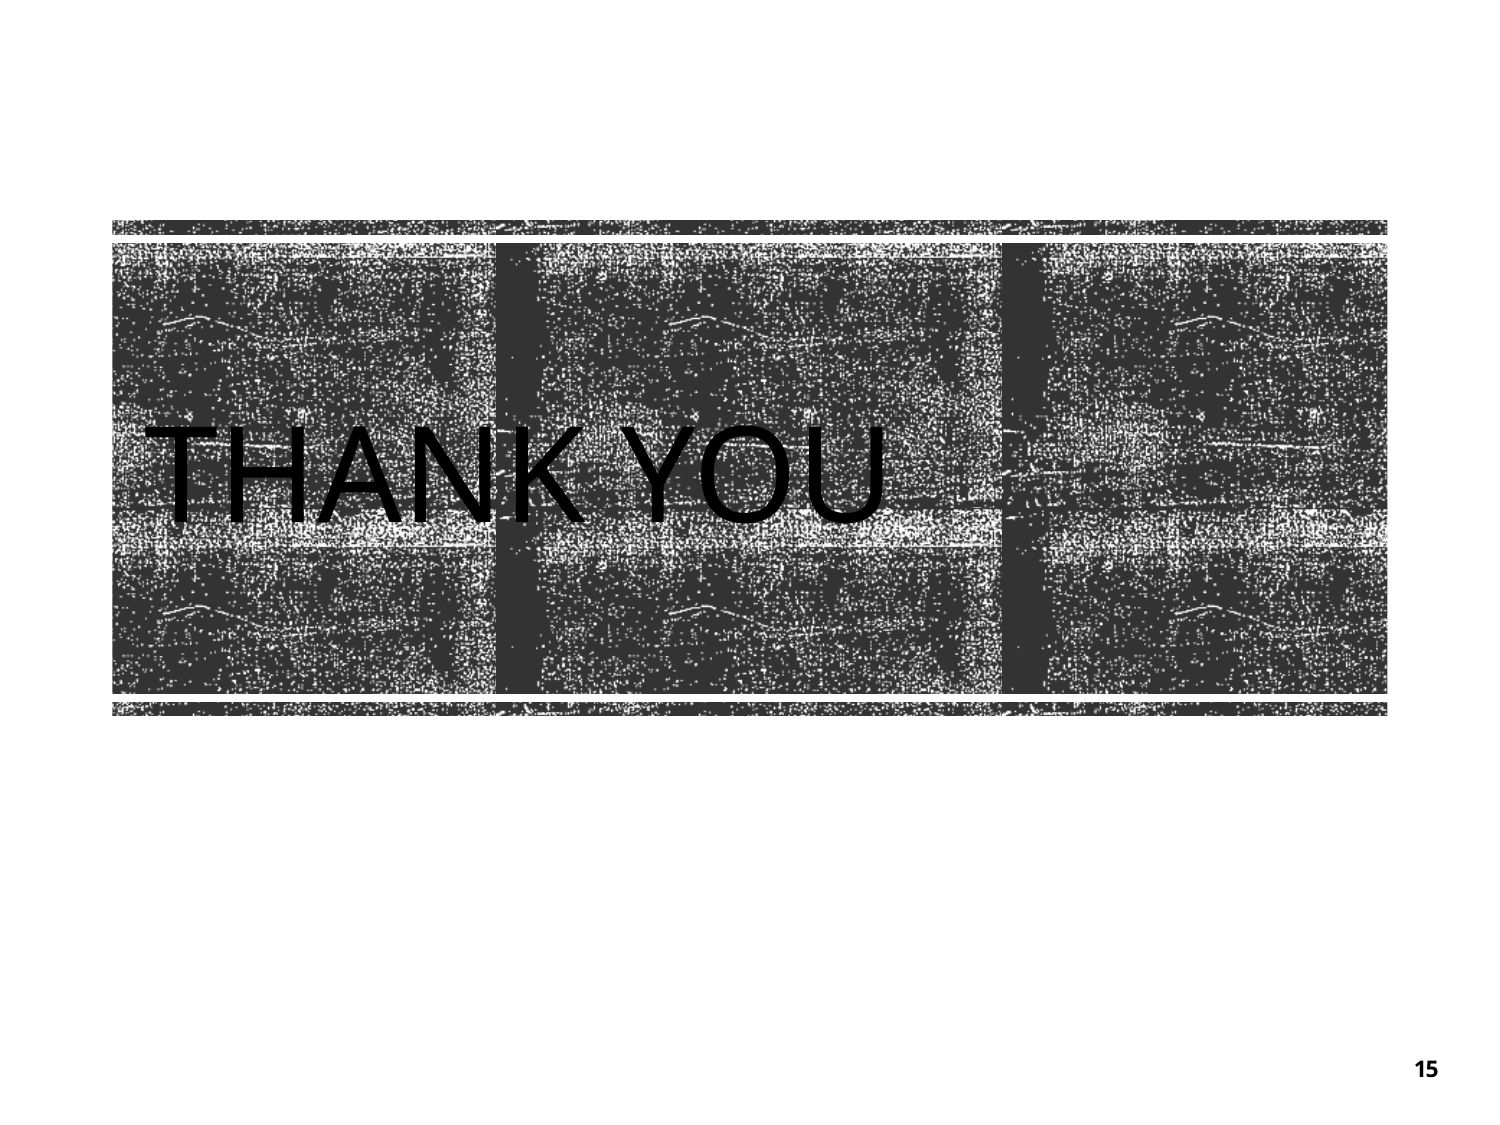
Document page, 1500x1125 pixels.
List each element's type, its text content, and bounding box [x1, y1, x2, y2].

slide_number 15 [1353, 1017, 1500, 1123]
title Thank you [129, 234, 1375, 733]
